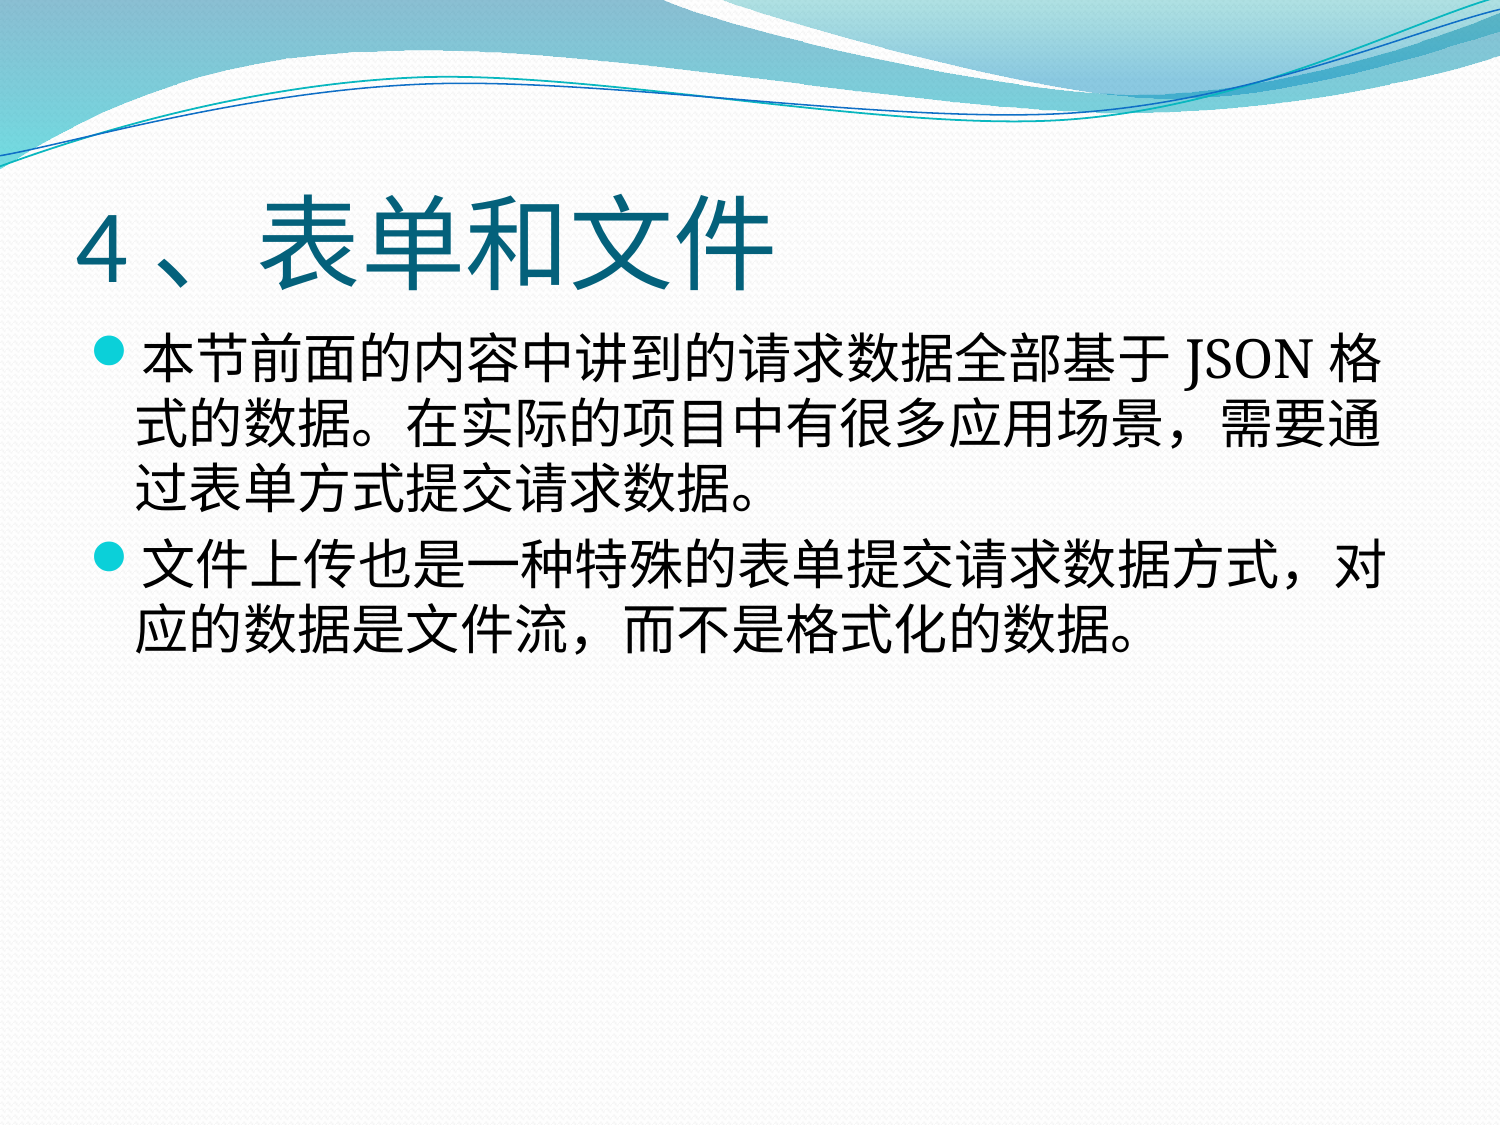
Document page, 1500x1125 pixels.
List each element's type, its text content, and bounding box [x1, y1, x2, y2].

list 本节前面的内容中讲到的请求数据全部基于JSON格式的数据。在实际的项目中有很多应用场景，需要通过表单方式提交请求数据。 文件上传也是一种特殊的表单提交请求数据方式，对应的数据是文件流，而不是格式化的数据。 [75, 317, 1425, 1038]
title 4、表单和文件 [75, 115, 1425, 303]
